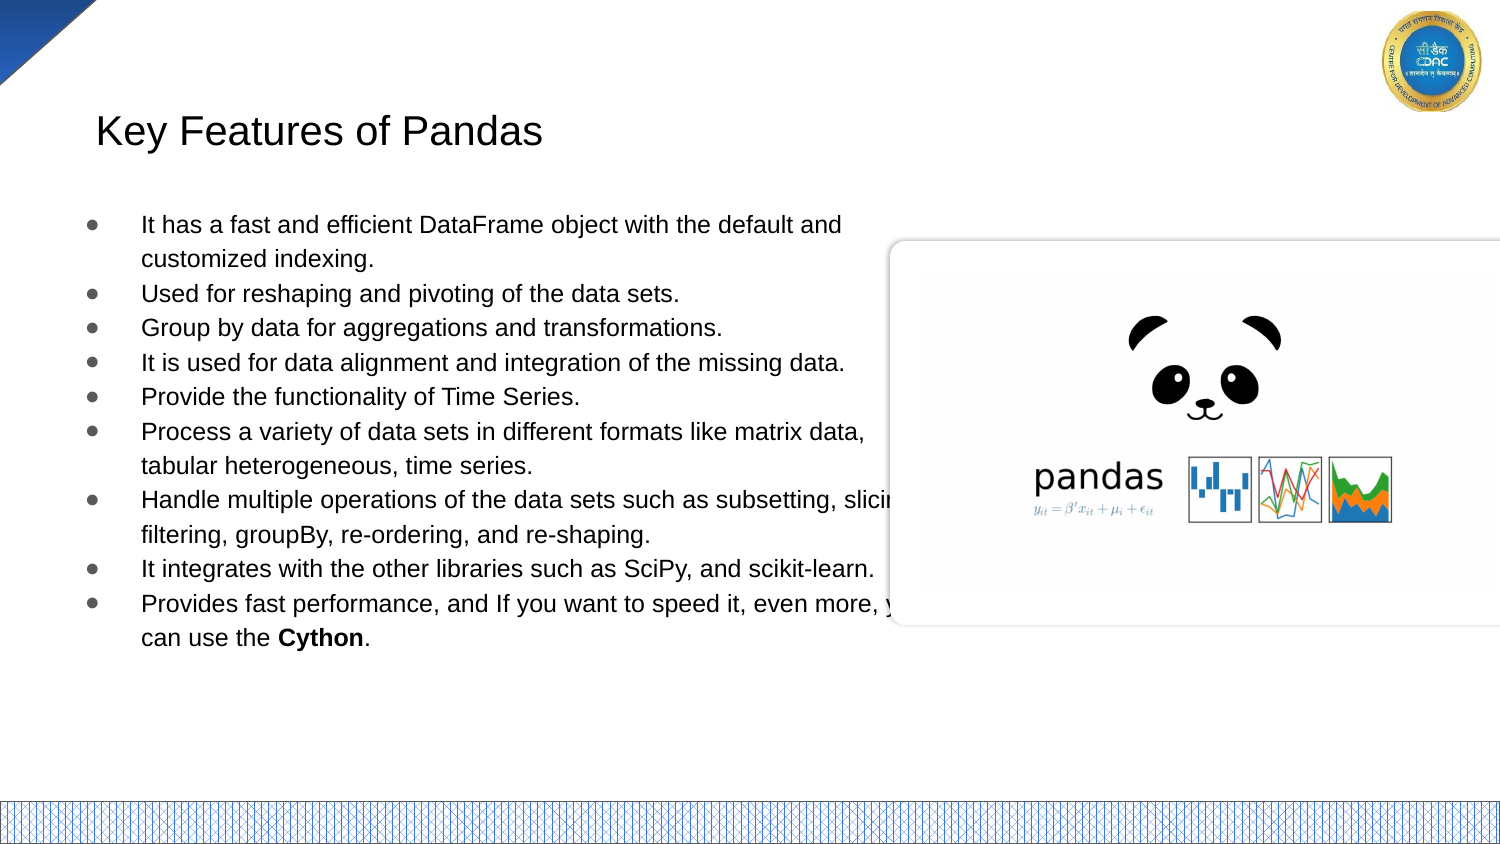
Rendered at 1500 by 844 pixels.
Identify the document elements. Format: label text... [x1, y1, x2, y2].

picture [1380, 11, 1482, 113]
list It has a fast and efficient DataFrame object with the default and customized indexing. Used for reshaping and pivoting of the data sets. Group by data for aggregations and transformations. It is used for data alignment and integration of the missing data. Provide the functionality of Time Series. Process a variety of data sets in different formats like matrix data, tabular heterogeneous, time series. Handle multiple operations of the data sets such as subsetting, slicing, filtering, groupBy, re-ordering, and re-shaping. It integrates with the other libraries such as SciPy, and scikit-learn. Provides fast performance, and If you want to speed it, even more, you can use the Cython. [51, 189, 955, 750]
picture [921, 271, 1495, 594]
text_box [0, 0, 96, 85]
text_box [0, 801, 1500, 844]
text_box Key Features of Pandas [80, 89, 633, 183]
